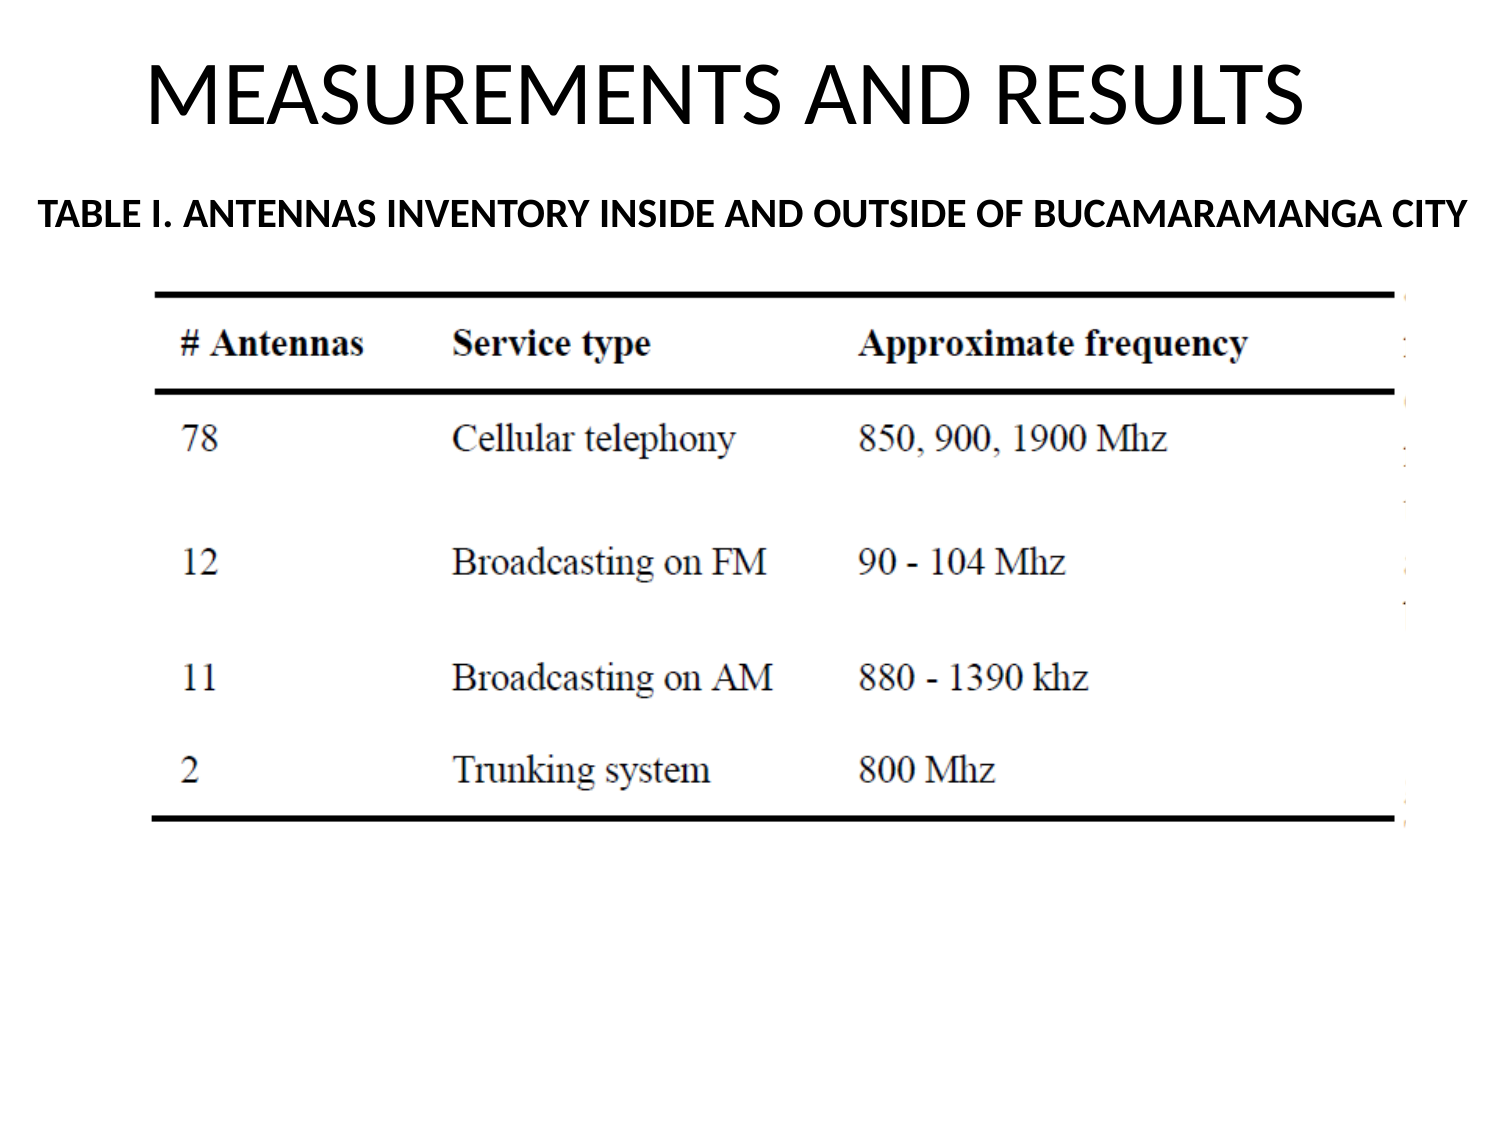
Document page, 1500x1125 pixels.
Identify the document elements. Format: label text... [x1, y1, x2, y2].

text_box MEASUREMENTS AND RESULTS [88, 0, 1364, 209]
picture [135, 290, 1406, 835]
text_box TABLE I. ANTENNAS INVENTORY INSIDE AND OUTSIDE OF BUCAMARAMANGA CITY [22, 177, 1484, 243]
